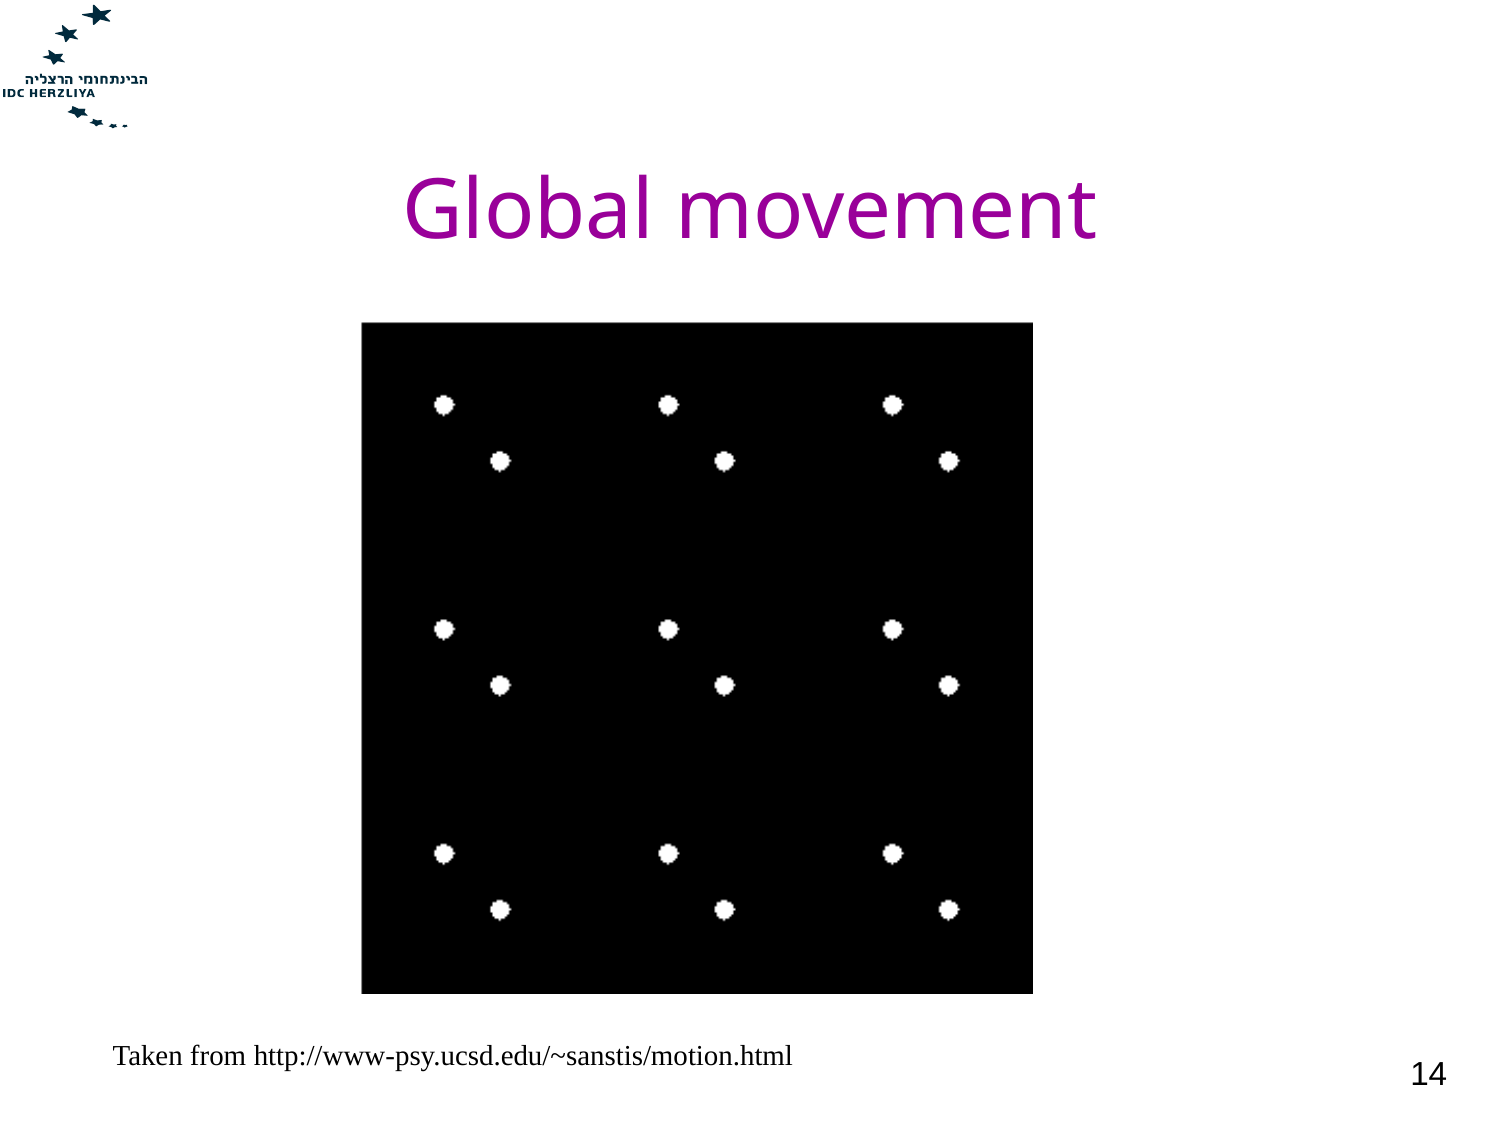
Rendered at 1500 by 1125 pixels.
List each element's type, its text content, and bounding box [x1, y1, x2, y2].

text_box Taken from http://www-psy.ucsd.edu/~sanstis/motion.html [97, 995, 1065, 1079]
picture [358, 319, 1034, 995]
slide_number 14 [1149, 1024, 1463, 1101]
picture [0, 0, 150, 134]
title Global movement [112, 74, 1388, 263]
